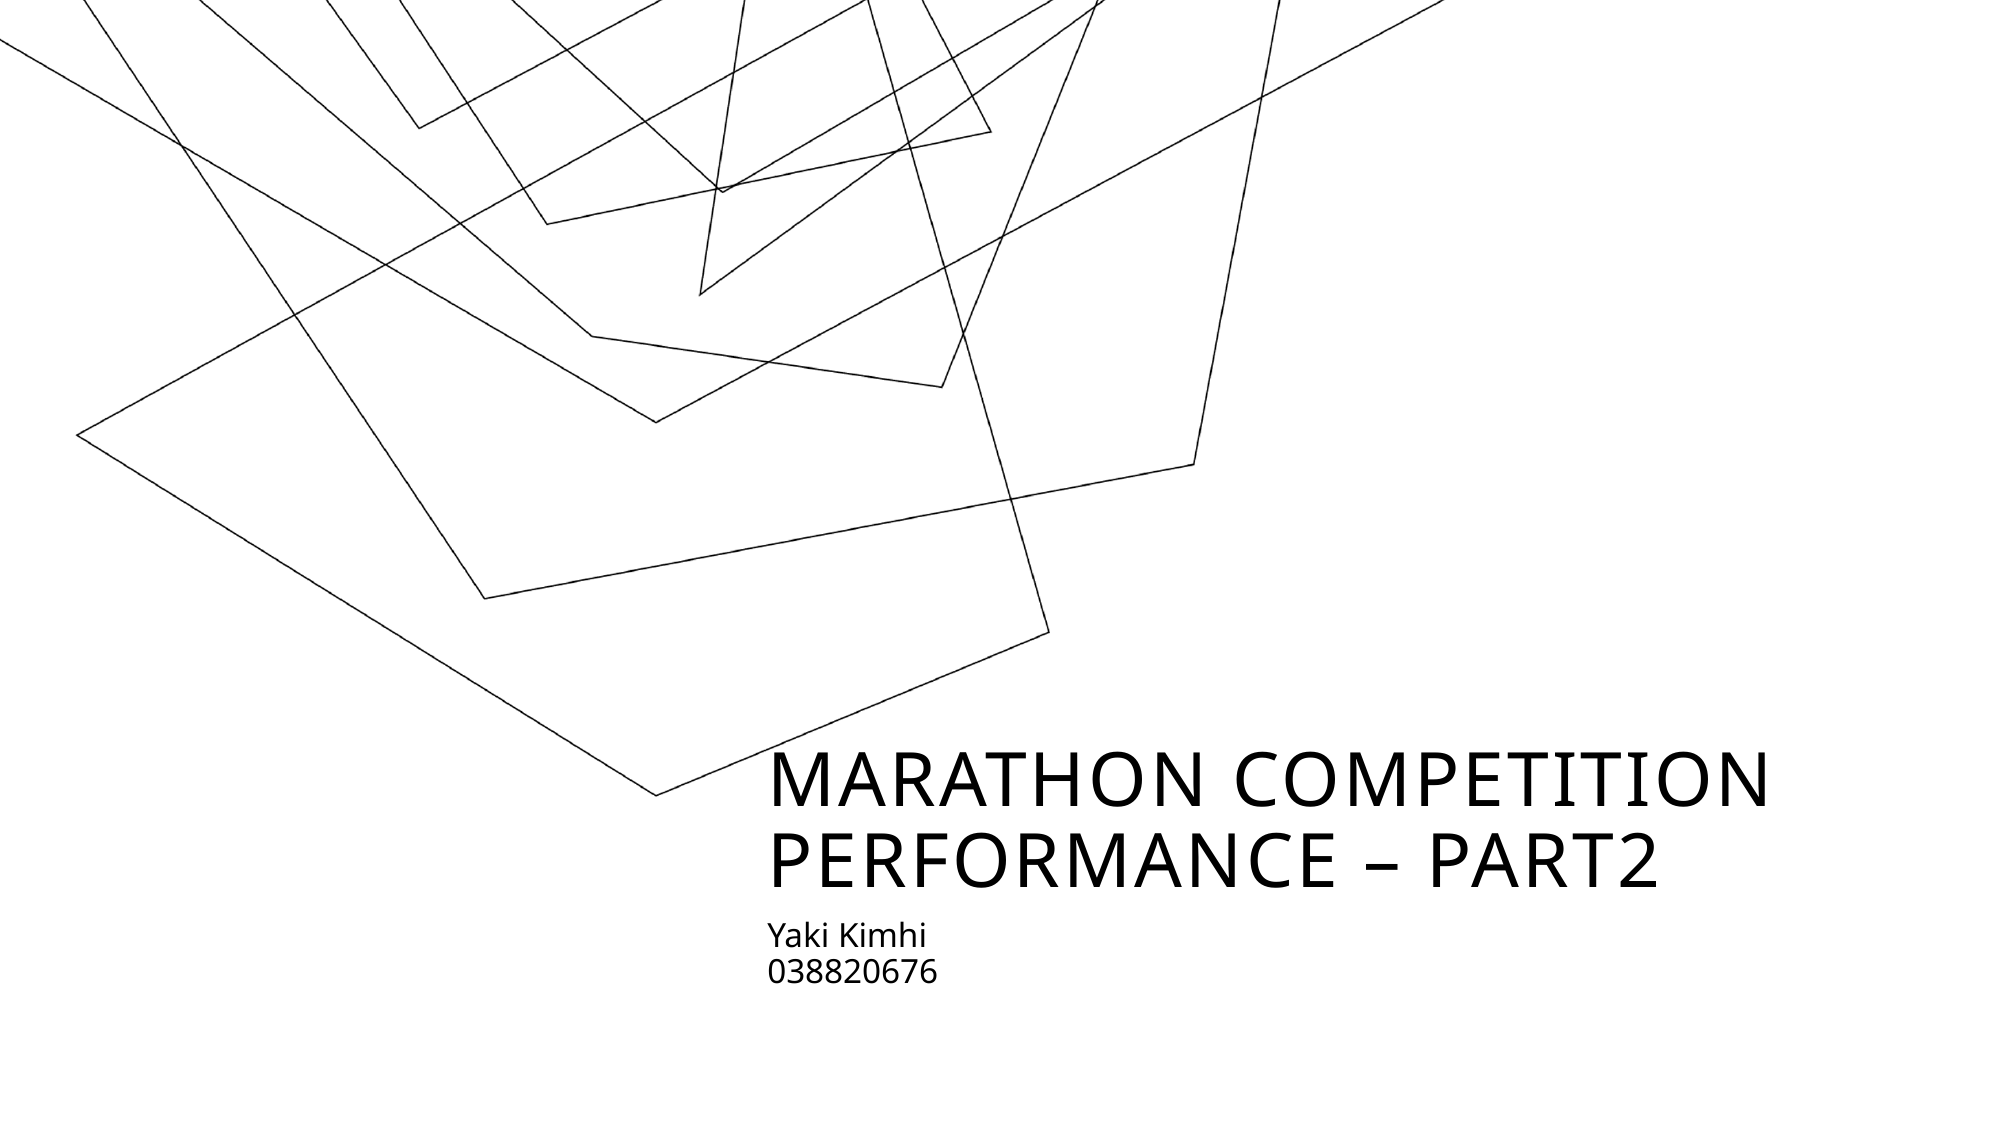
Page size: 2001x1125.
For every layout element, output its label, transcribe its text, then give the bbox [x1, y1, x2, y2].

title Marathon competition performance – Part2 [752, 688, 1864, 912]
picture [0, 0, 1557, 830]
subtitle Yaki Kimhi 038820676 [752, 911, 1680, 1073]
